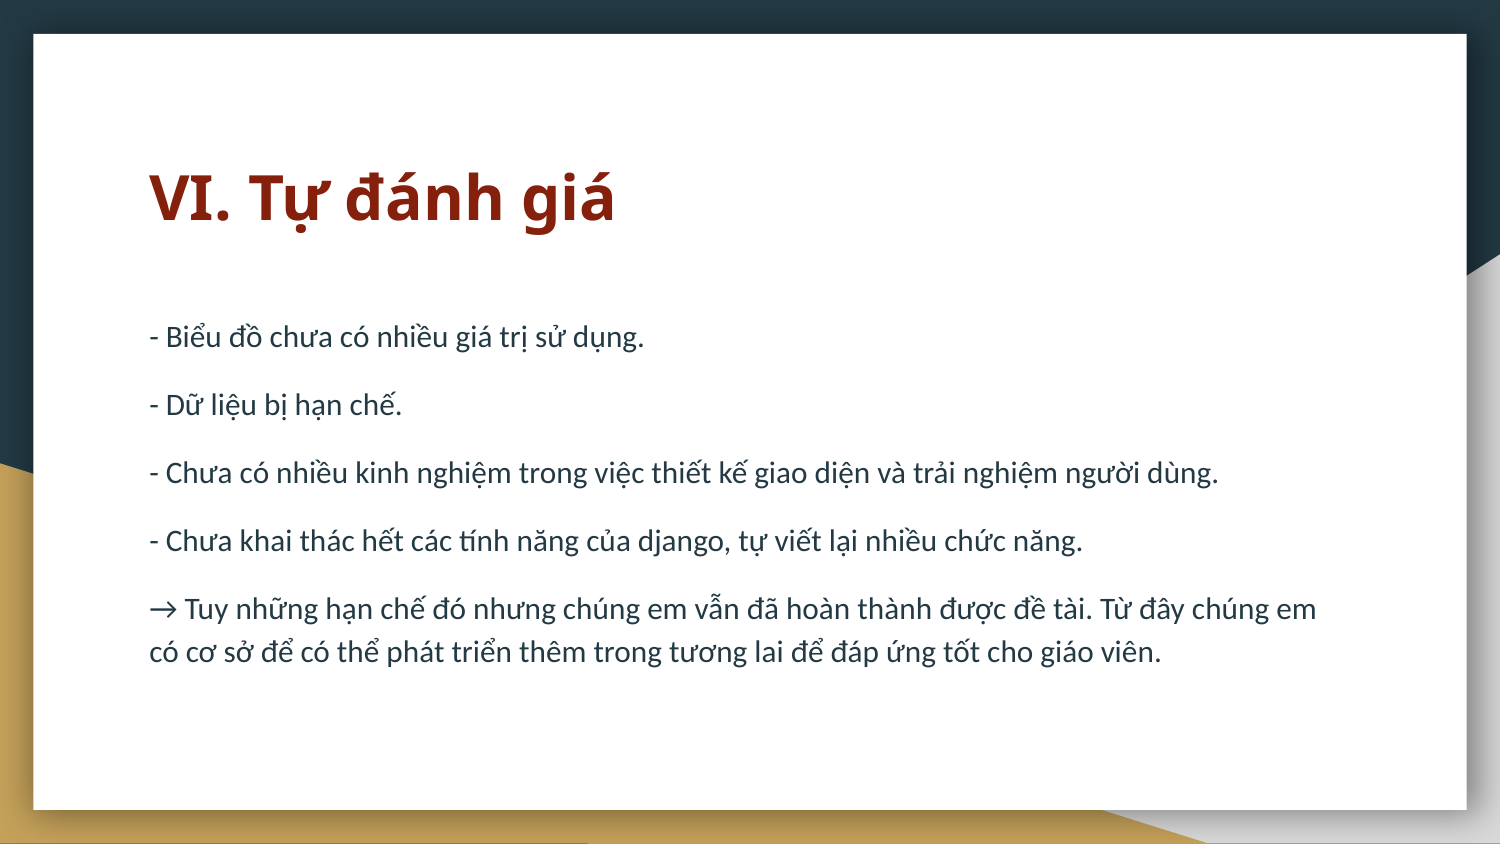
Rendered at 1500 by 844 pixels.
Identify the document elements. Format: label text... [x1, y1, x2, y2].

title VI. Tự đánh giá [134, 138, 1366, 295]
list - Biểu đồ chưa có nhiều giá trị sử dụng. - Dữ liệu bị hạn chế. - Chưa có nhiều kinh nghiệm trong việc thiết kế giao diện và trải nghiệm người dùng. - Chưa khai thác hết các tính năng của django, tự viết lại nhiều chức năng. → Tuy những hạn chế đó nhưng chúng em vẫn đã hoàn thành được đề tài. Từ đây chúng em có cơ sở để có thể phát triển thêm trong tương lai để đáp ứng tốt cho giáo viên. [134, 295, 1366, 729]
